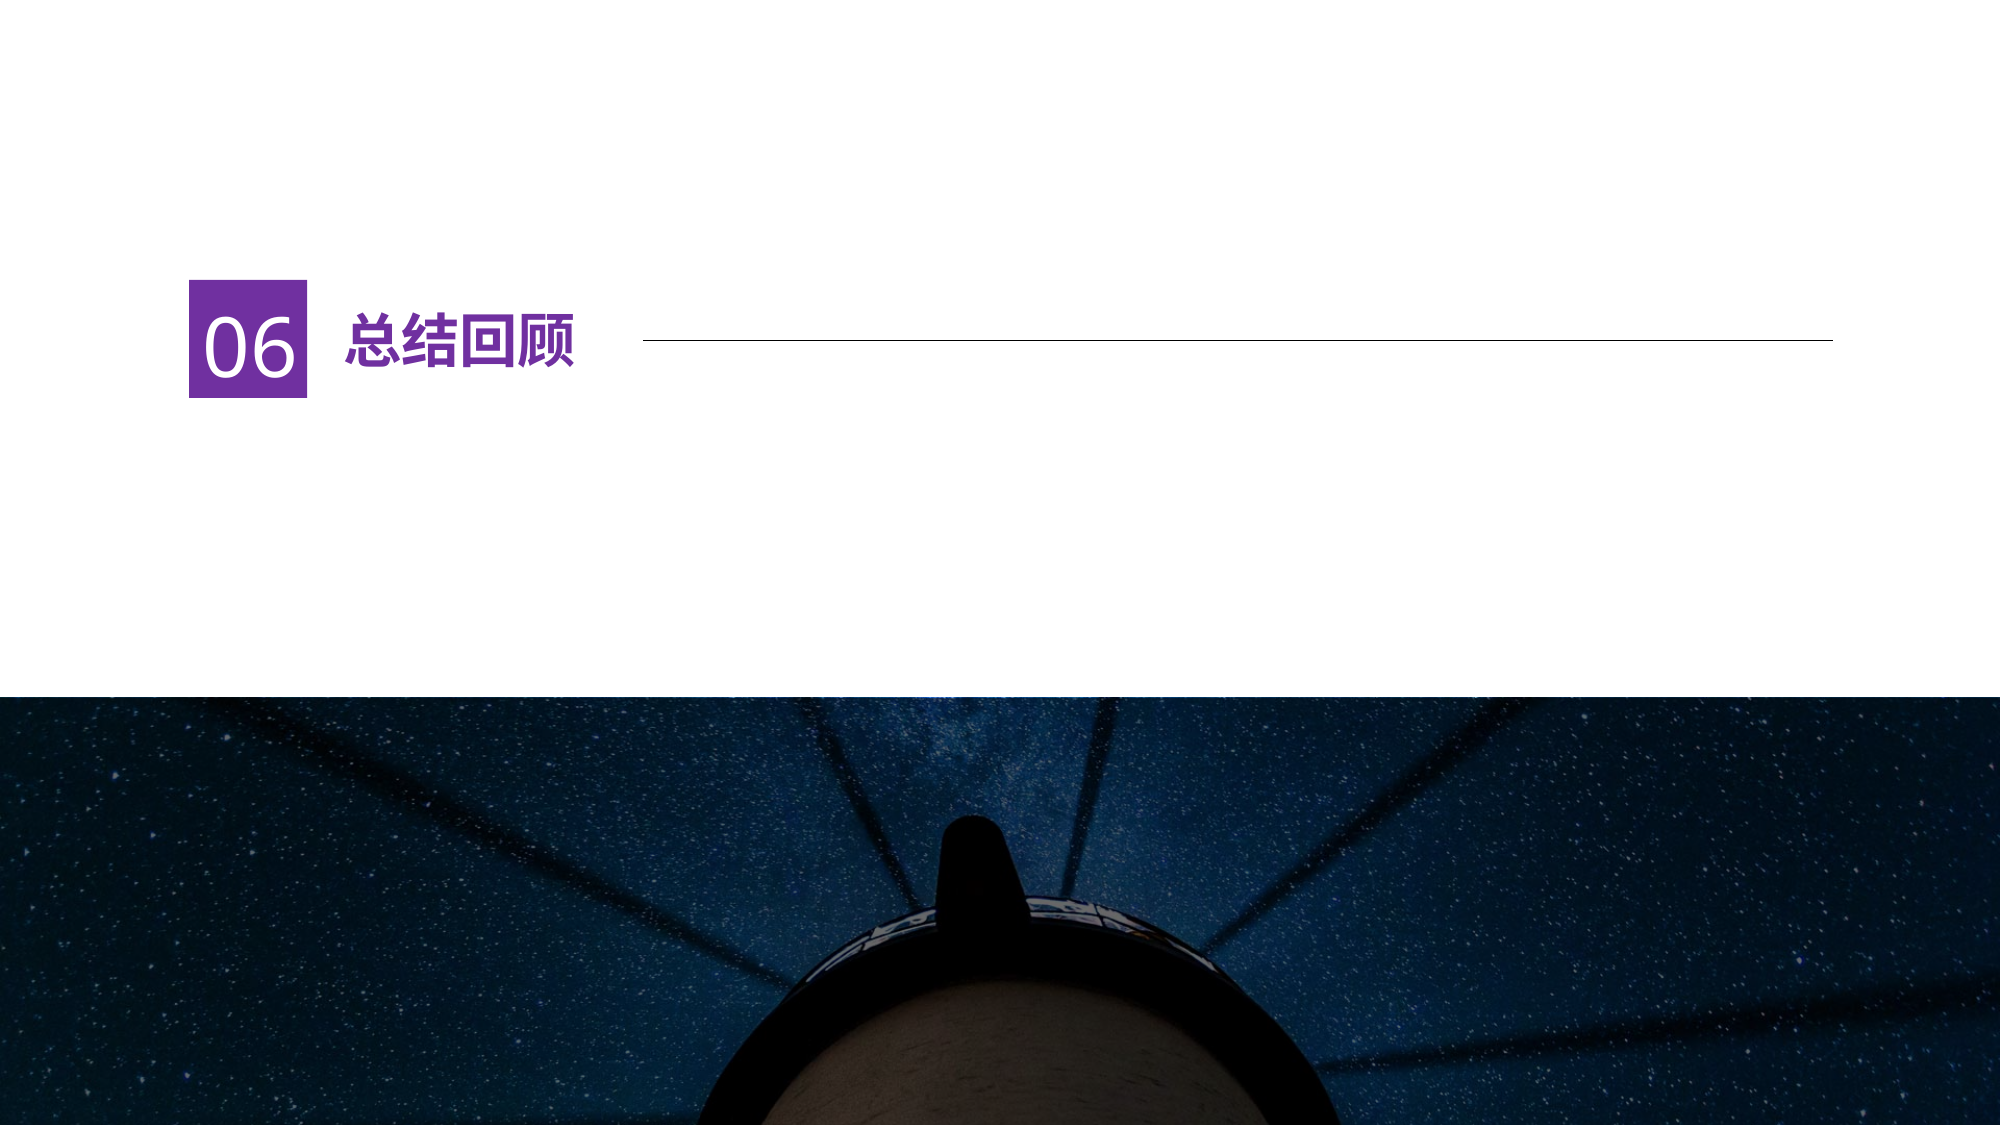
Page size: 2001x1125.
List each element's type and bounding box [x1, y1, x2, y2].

picture [0, 697, 2000, 1125]
text_box [177, 279, 644, 403]
